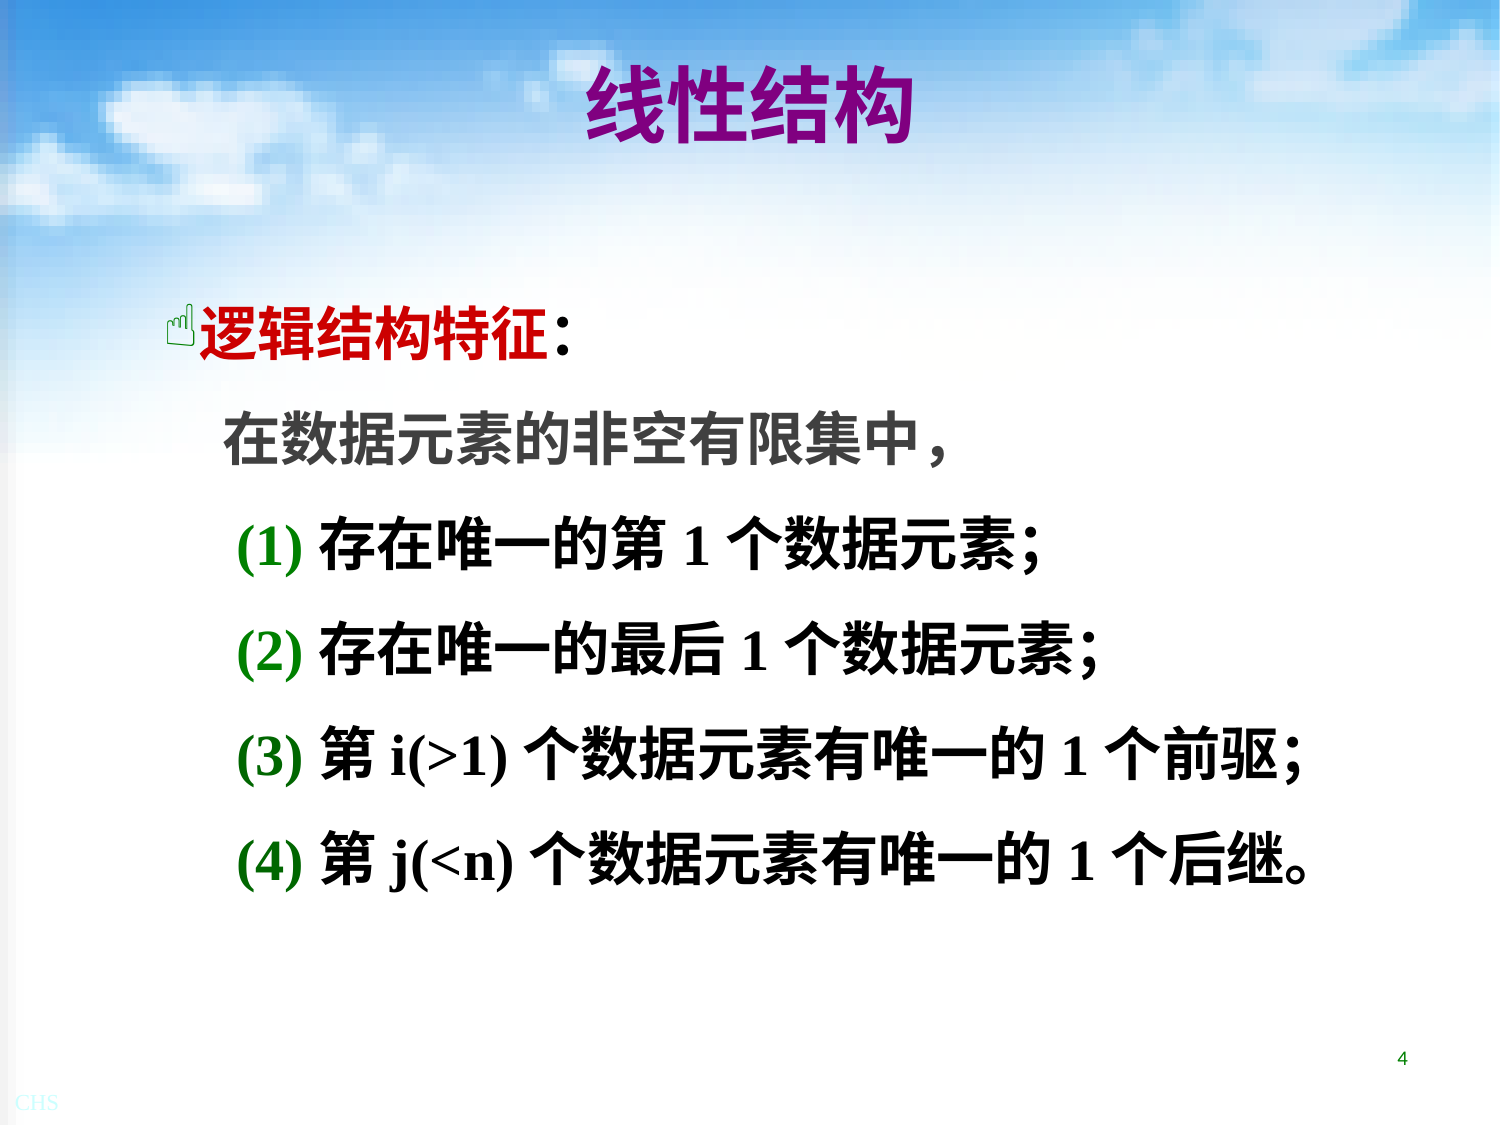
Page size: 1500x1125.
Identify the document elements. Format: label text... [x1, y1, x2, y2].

slide_number 4 [1370, 1042, 1435, 1072]
title 线性结构 [163, 1, 1337, 205]
picture [0, 0, 1500, 1125]
list 逻辑结构特征： 在数据元素的非空有限集中， (1)存在唯一的第1个数据元素； (2)存在唯一的最后1个数据元素； (3)第i(>1)个数据元素有唯一的1个前驱； (4)第j(<n)个数据元素有唯一的1个后继。 [163, 262, 1337, 1006]
